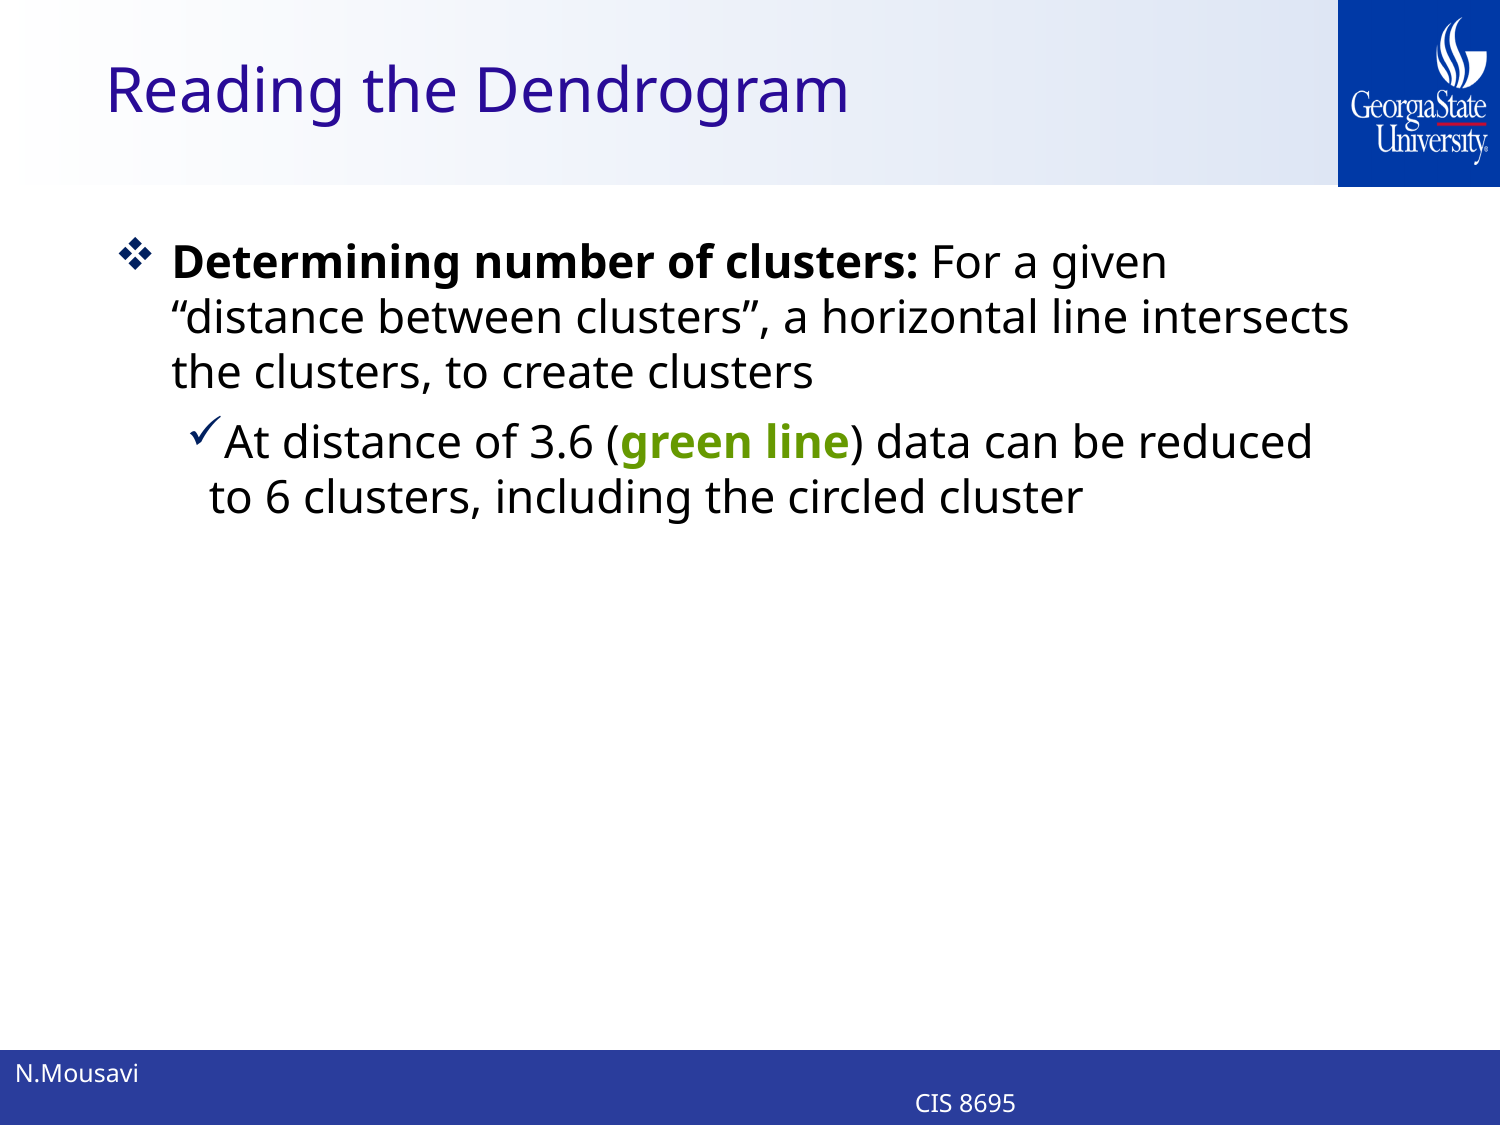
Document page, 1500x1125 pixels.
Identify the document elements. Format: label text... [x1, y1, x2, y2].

list Determining number of clusters: For a given “distance between clusters”, a horizontal line intersects the clusters, to create clusters At distance of 3.6 (green line) data can be reduced to 6 clusters, including the circled cluster [99, 224, 1384, 952]
title Reading the Dendrogram [90, 0, 1500, 185]
